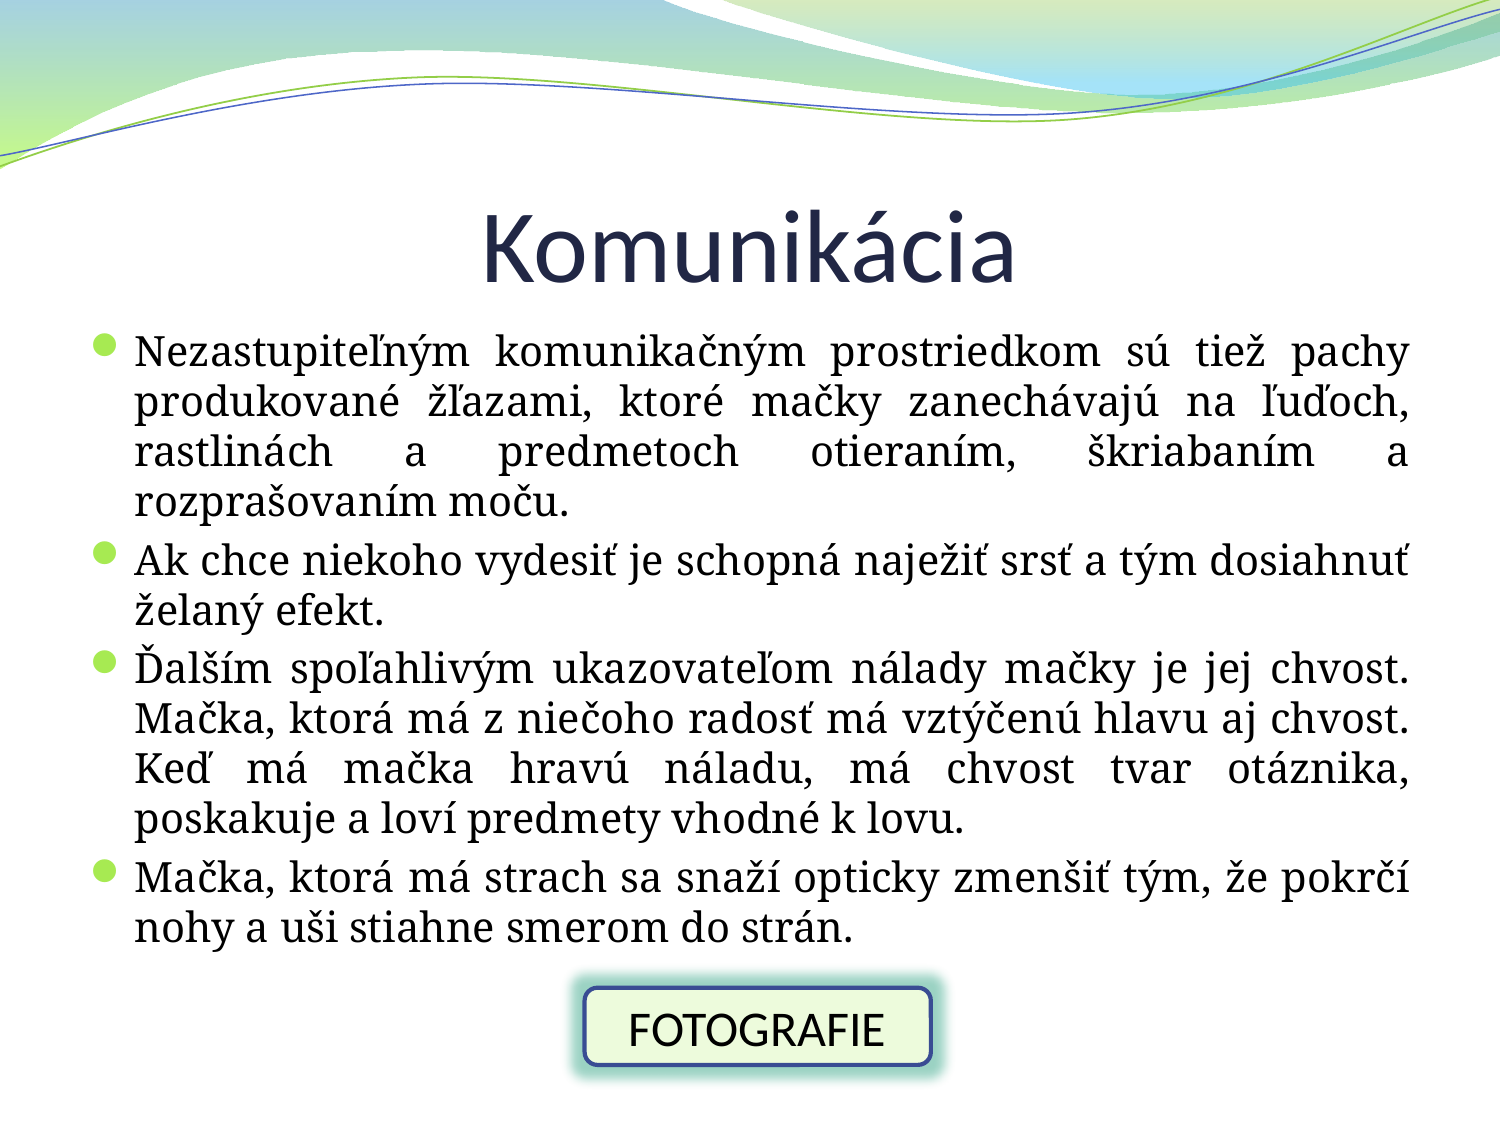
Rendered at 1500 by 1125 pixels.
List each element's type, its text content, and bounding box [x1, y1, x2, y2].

text_box FOTOGRAFIE [582, 985, 933, 1068]
title Komunikácia [75, 115, 1425, 303]
list Nezastupiteľným komunikačným prostriedkom sú tiež pachy produkované žľazami, ktoré mačky zanechávajú na ľuďoch, rastlinách a predmetoch otieraním, škriabaním a rozprašovaním moču. Ak chce niekoho vydesiť je schopná naježiť srsť a tým dosiahnuť želaný efekt. Ďalším spoľahlivým ukazovateľom nálady mačky je jej chvost. Mačka, ktorá má z niečoho radosť má vztýčenú hlavu aj chvost. Keď má mačka hravú náladu, má chvost tvar otáznika, poskakuje a loví predmety vhodné k lovu. Mačka, ktorá má strach sa snaží opticky zmenšiť tým, že pokrčí nohy a uši stiahne smerom do strán. [75, 317, 1425, 1038]
